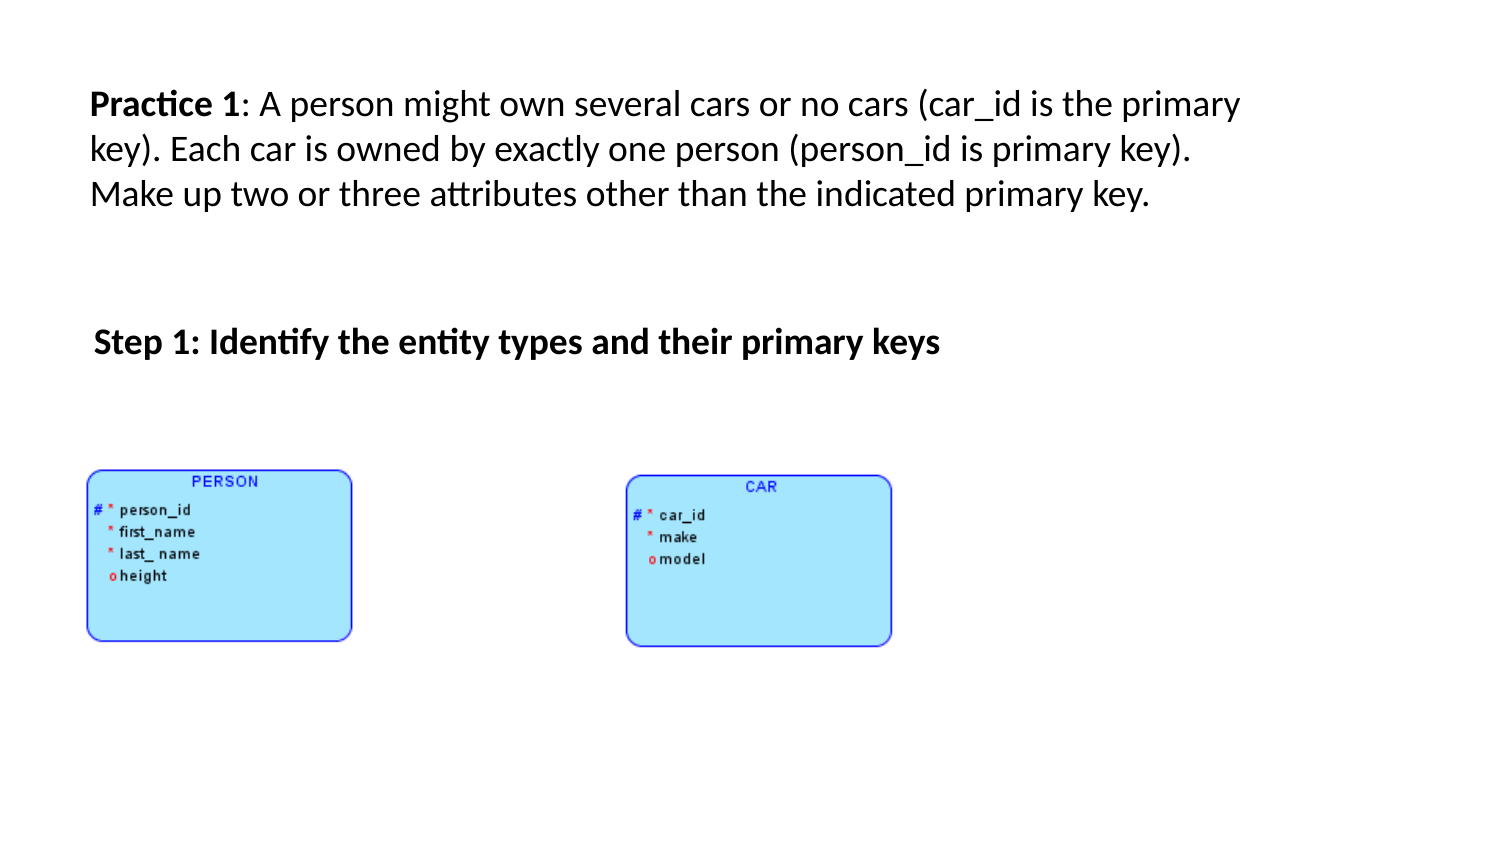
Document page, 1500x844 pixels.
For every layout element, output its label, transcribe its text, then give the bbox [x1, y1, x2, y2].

picture [74, 421, 389, 661]
picture [588, 428, 908, 663]
text_box Step 1: Identify the entity types and their primary keys [79, 309, 957, 370]
text_box Practice 1: A person might own several cars or no cars (car_id is the primary key). Each car is owned by exactly one person (person_id is primary key). Make up two or three attributes other than the indicated primary key. [75, 71, 1300, 222]
